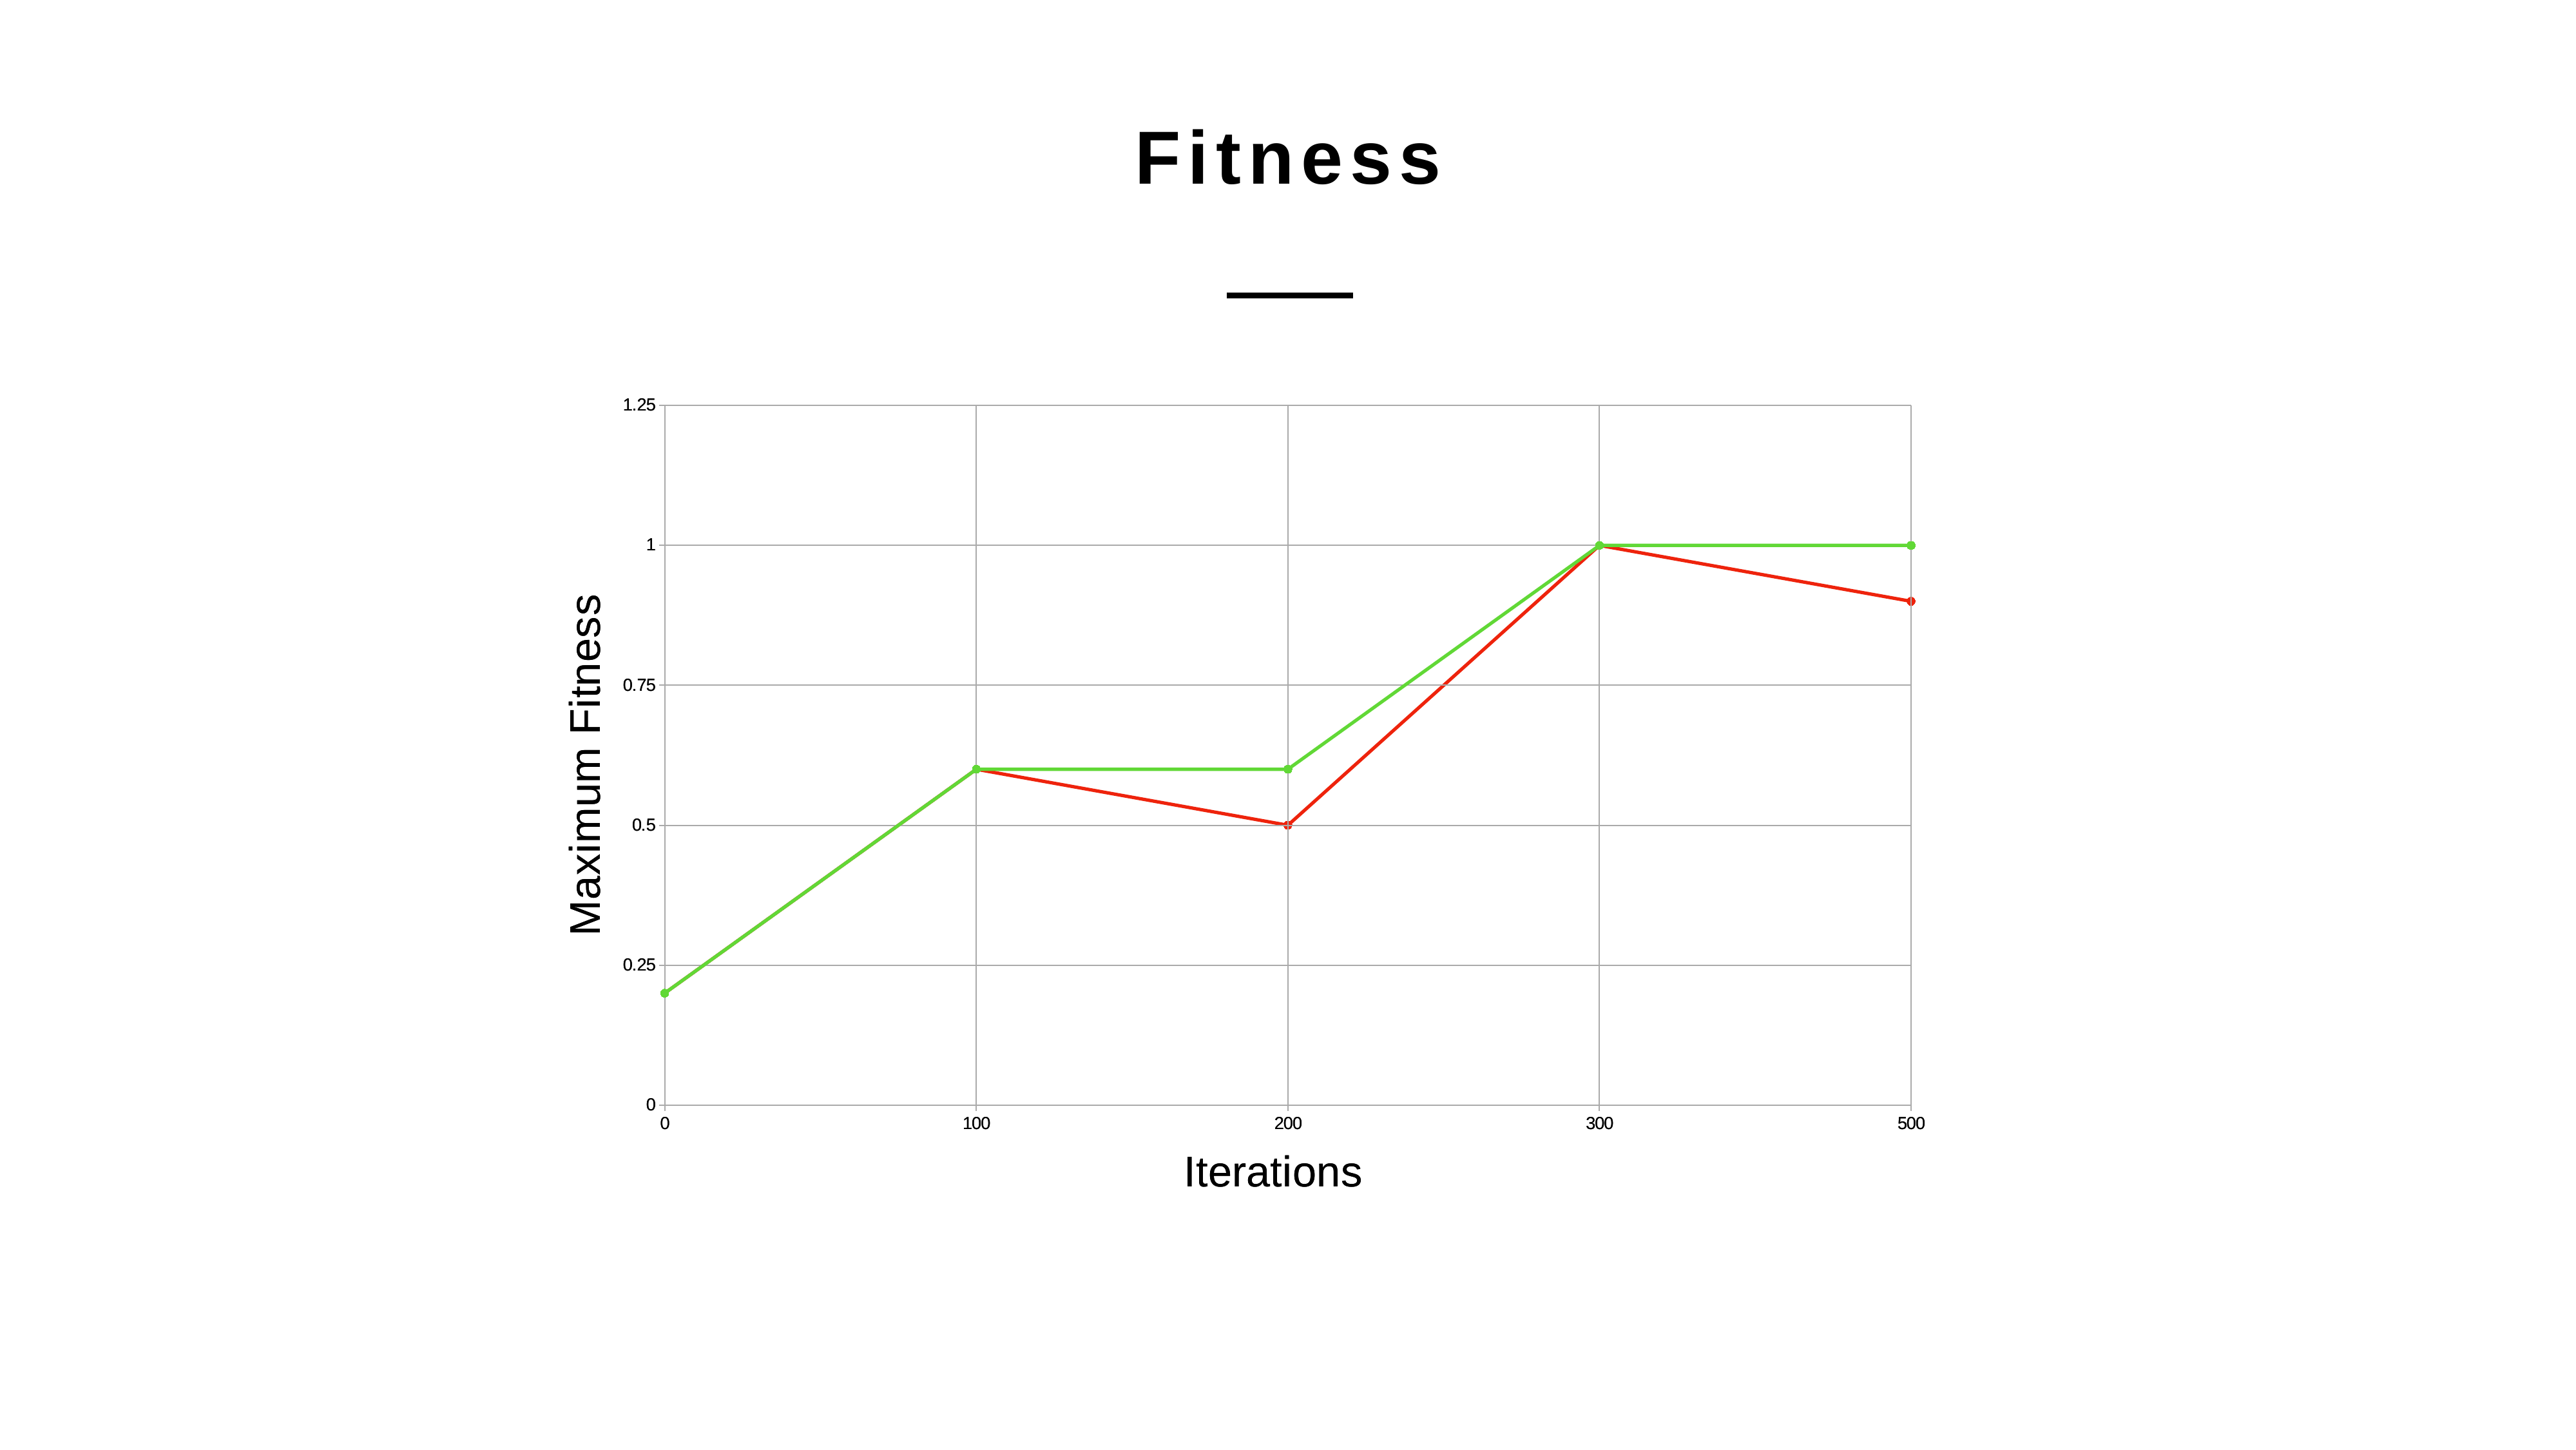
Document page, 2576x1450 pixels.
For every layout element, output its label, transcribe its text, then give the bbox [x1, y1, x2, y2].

chart [548, 381, 1936, 1209]
text_box Fitness [1129, 104, 1447, 204]
